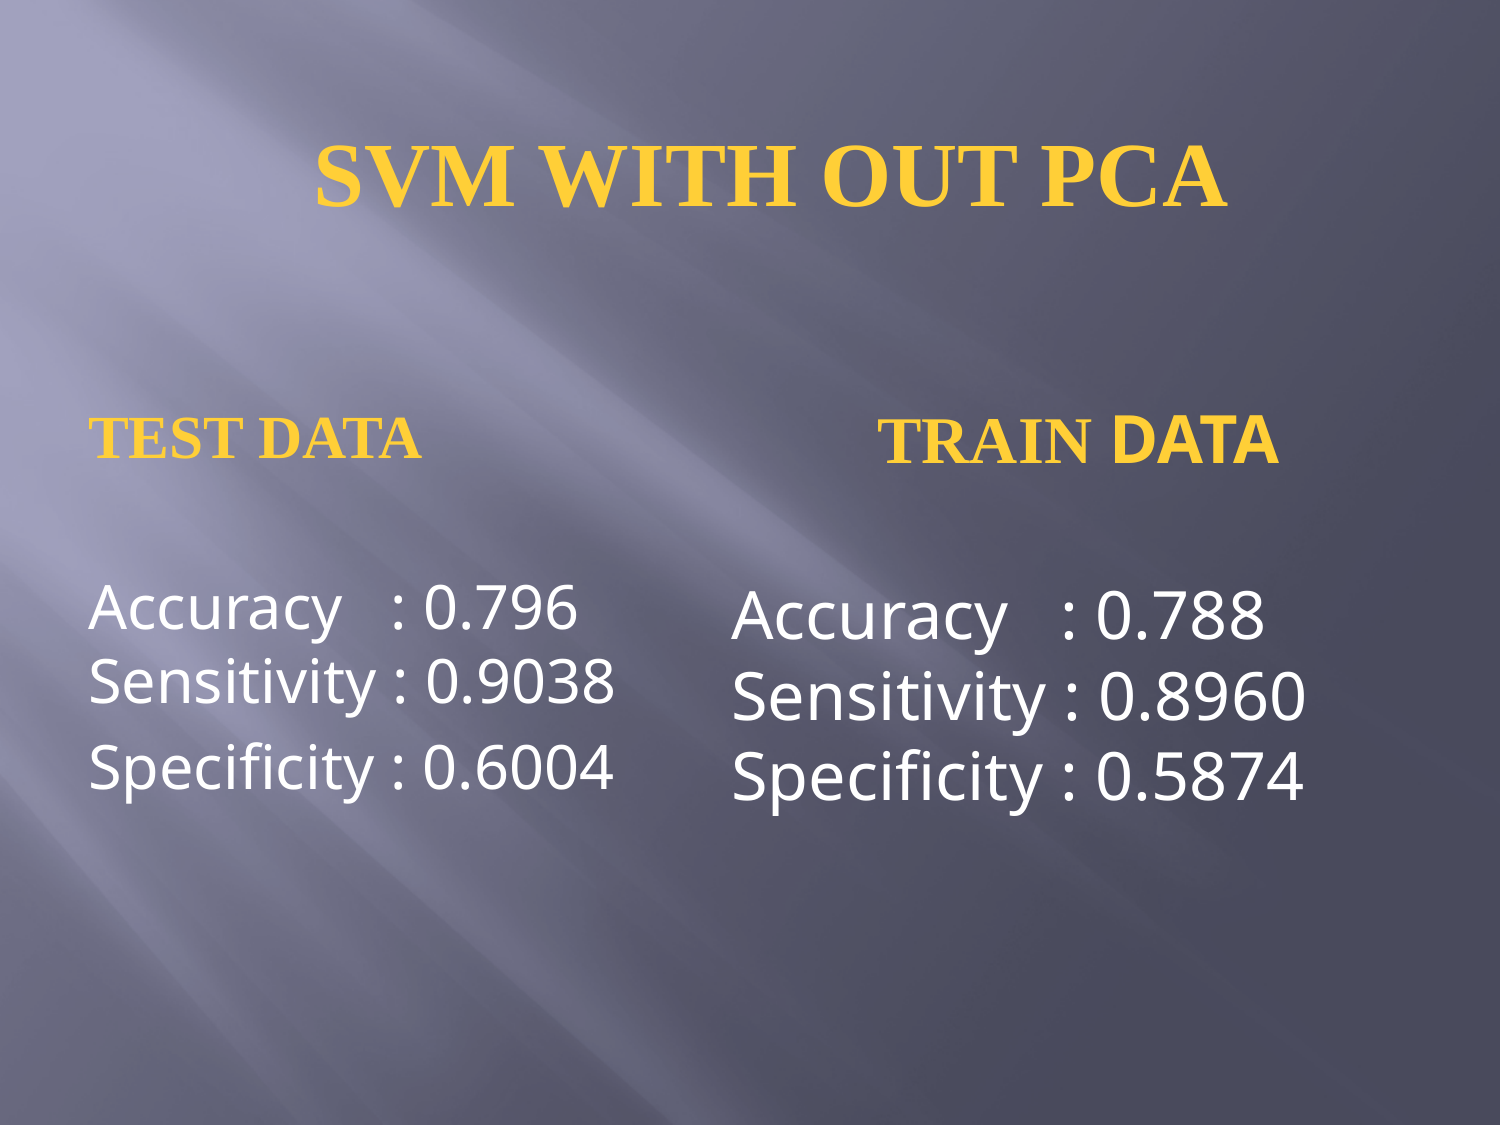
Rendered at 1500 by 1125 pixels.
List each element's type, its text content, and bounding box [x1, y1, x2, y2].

text_box Accuracy : 0.788 Sensitivity : 0.8960 Specificity : 0.5874 [716, 566, 1467, 821]
title SVM WITH OUT PCA [298, 50, 1338, 225]
list TEST DATA Accuracy : 0.796 Sensitivity : 0.9038 Specificity : 0.6004 [62, 389, 738, 813]
text_box TRAIN DATA [862, 389, 1350, 564]
